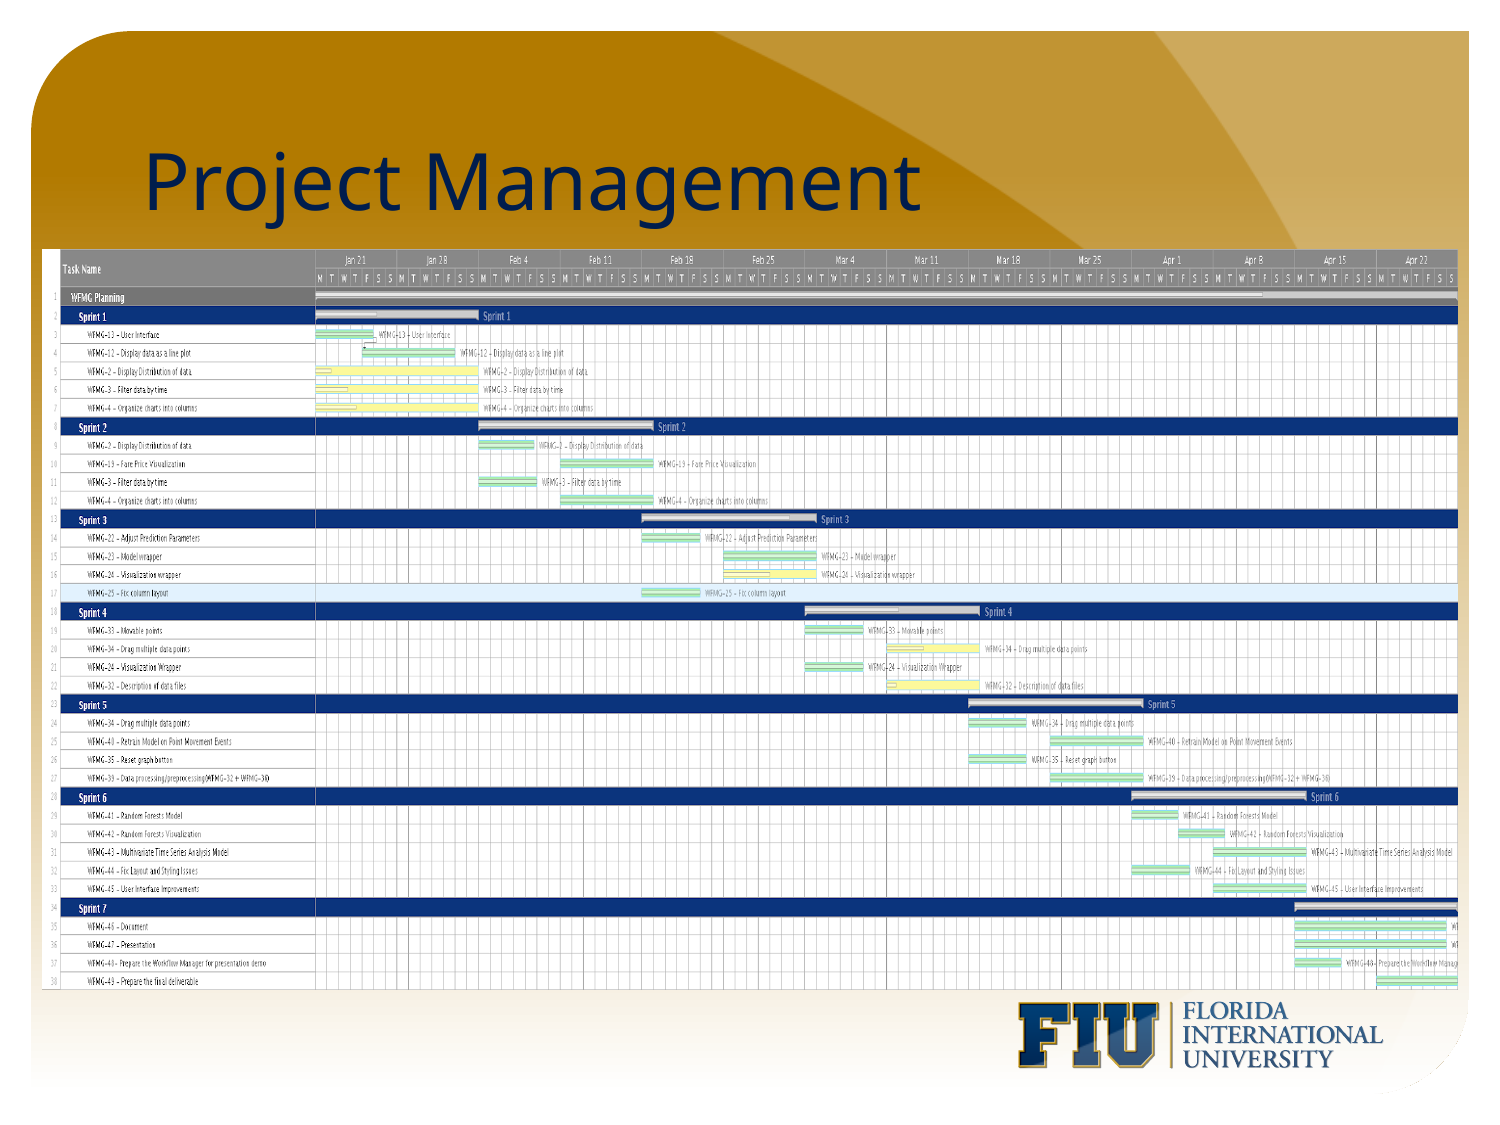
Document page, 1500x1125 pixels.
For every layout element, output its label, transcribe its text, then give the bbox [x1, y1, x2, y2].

picture [24, 30, 1473, 1094]
title Project Management [127, 62, 1372, 234]
